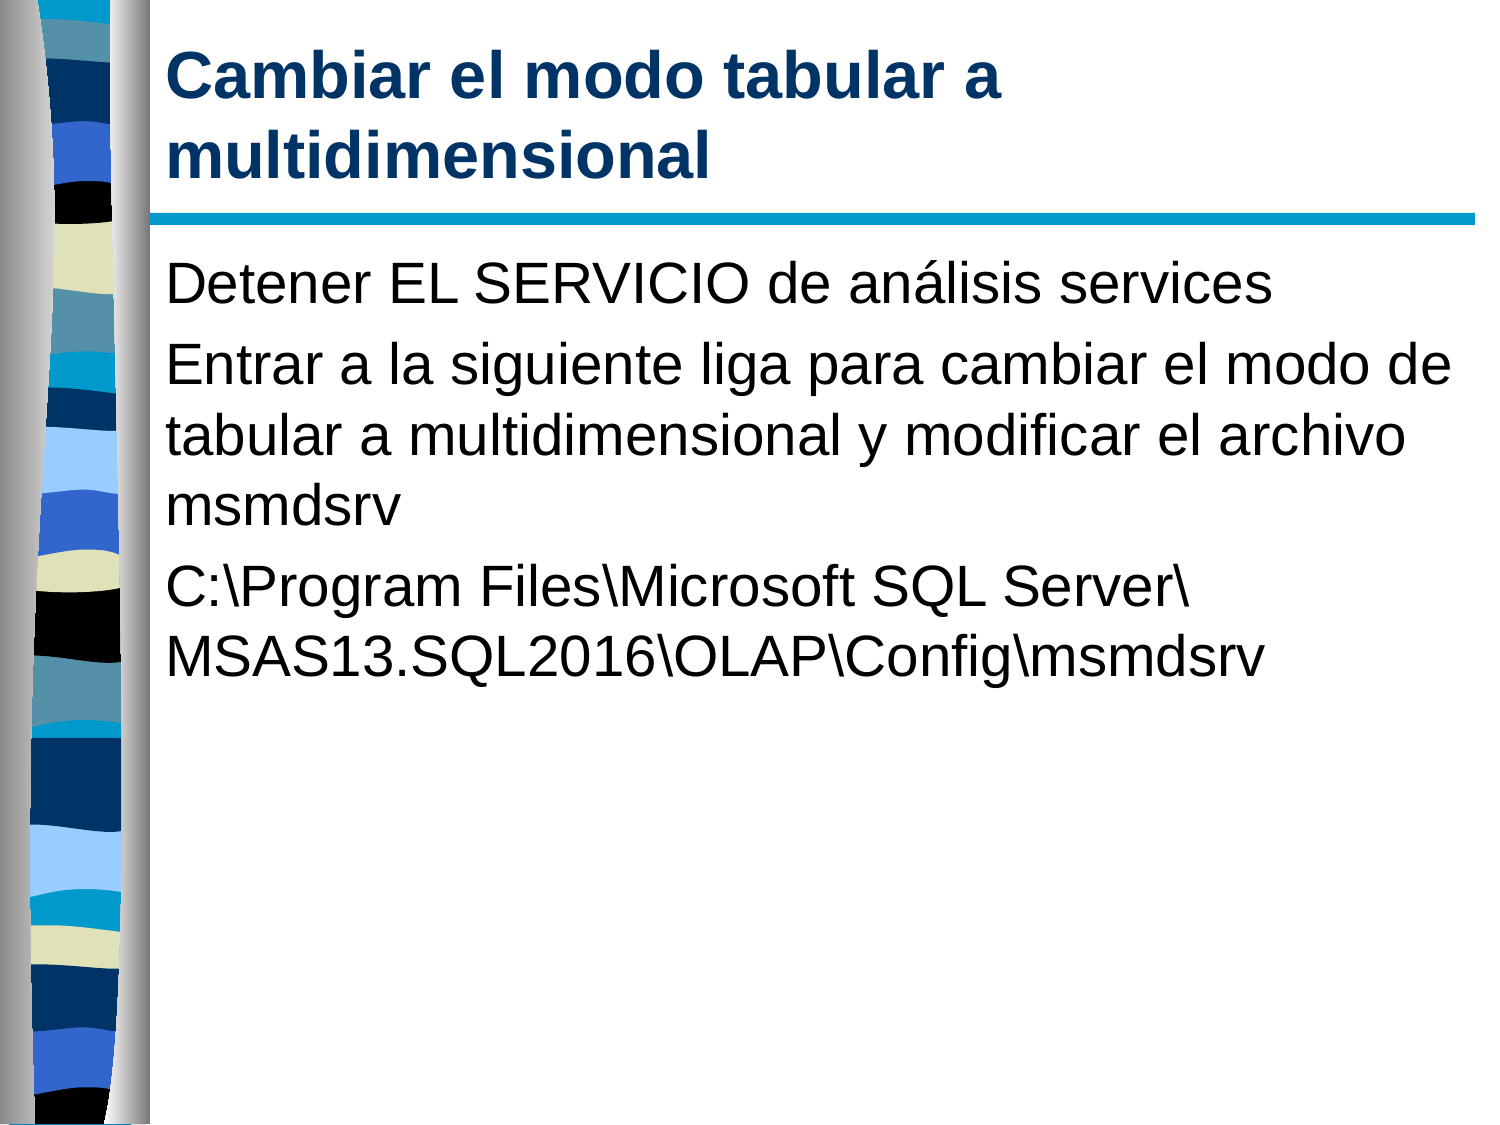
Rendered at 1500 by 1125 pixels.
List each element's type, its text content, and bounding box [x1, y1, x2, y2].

title Cambiar el modo tabular a multidimensional [149, 18, 1468, 207]
list Detener EL SERVICIO de análisis services Entrar a la siguiente liga para cambiar el modo de tabular a multidimensional y modificar el archivo msmdsrv C:\Program Files\Microsoft SQL Server\MSAS13.SQL2016\OLAP\Config\msmdsrv [149, 237, 1500, 1101]
